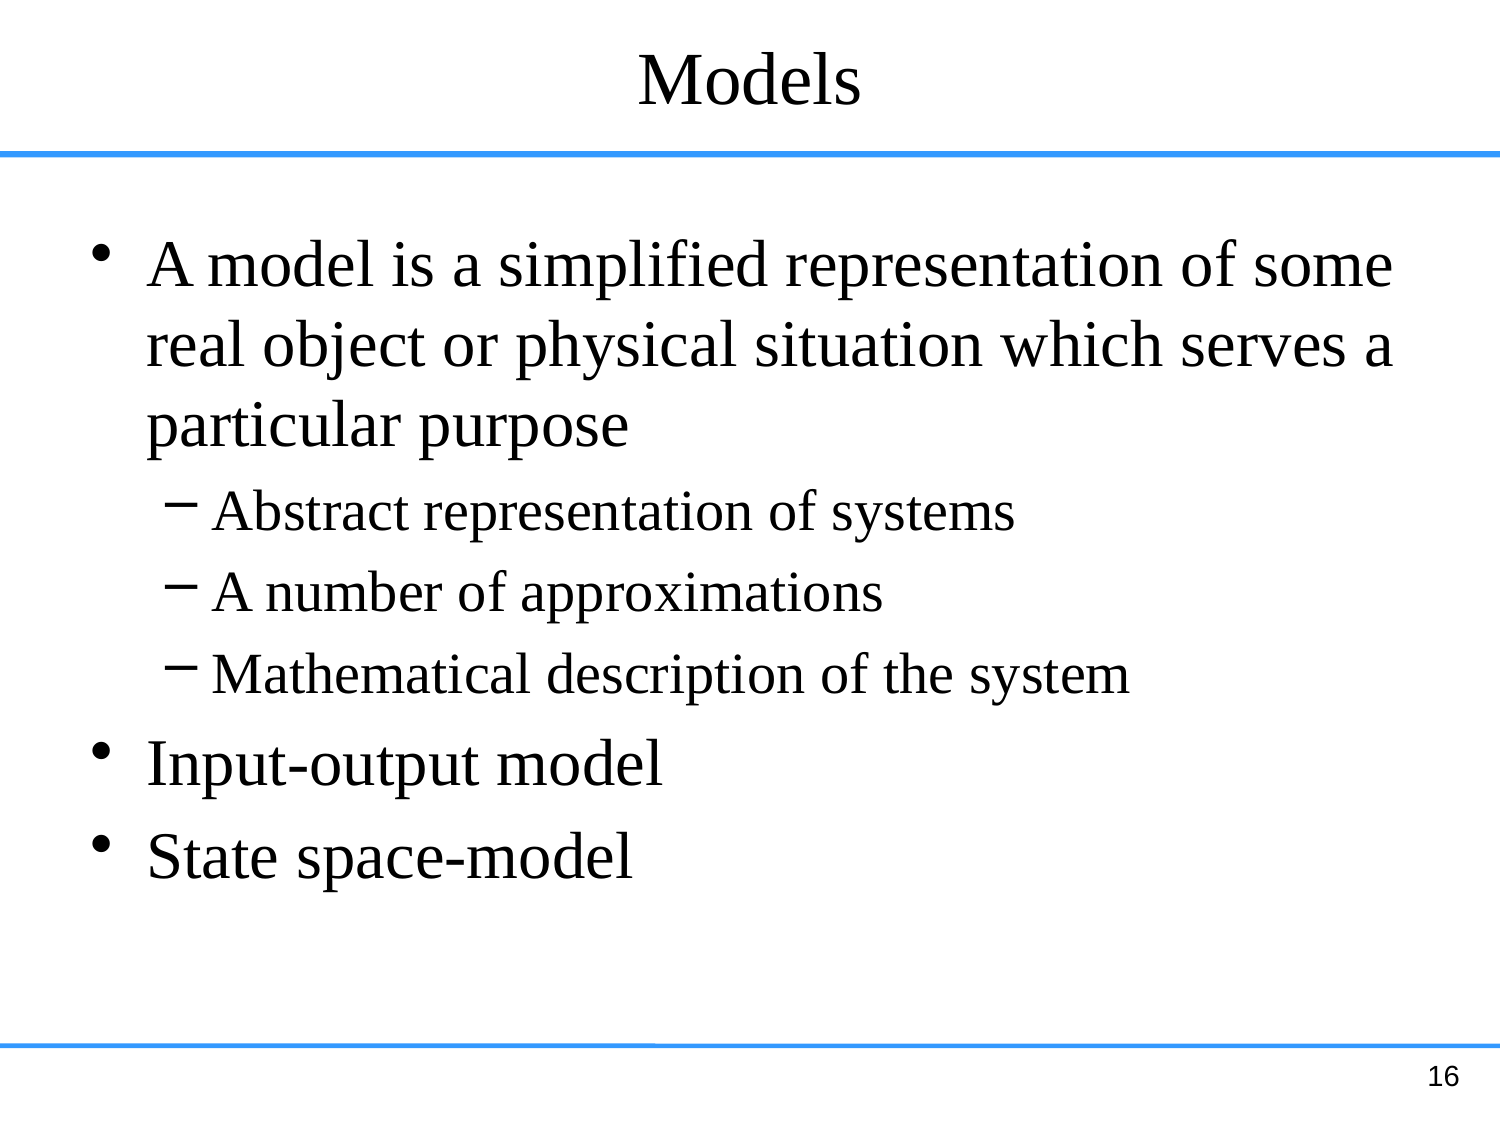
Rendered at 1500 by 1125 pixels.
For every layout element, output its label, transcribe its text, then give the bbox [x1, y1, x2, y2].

slide_number 16 [1374, 1049, 1476, 1109]
list A model is a simplified representation of some real object or physical situation which serves a particular purpose Abstract representation of systems A number of approximations Mathematical description of the system Input-output model State space-model [74, 212, 1426, 956]
title Models [74, 24, 1426, 126]
